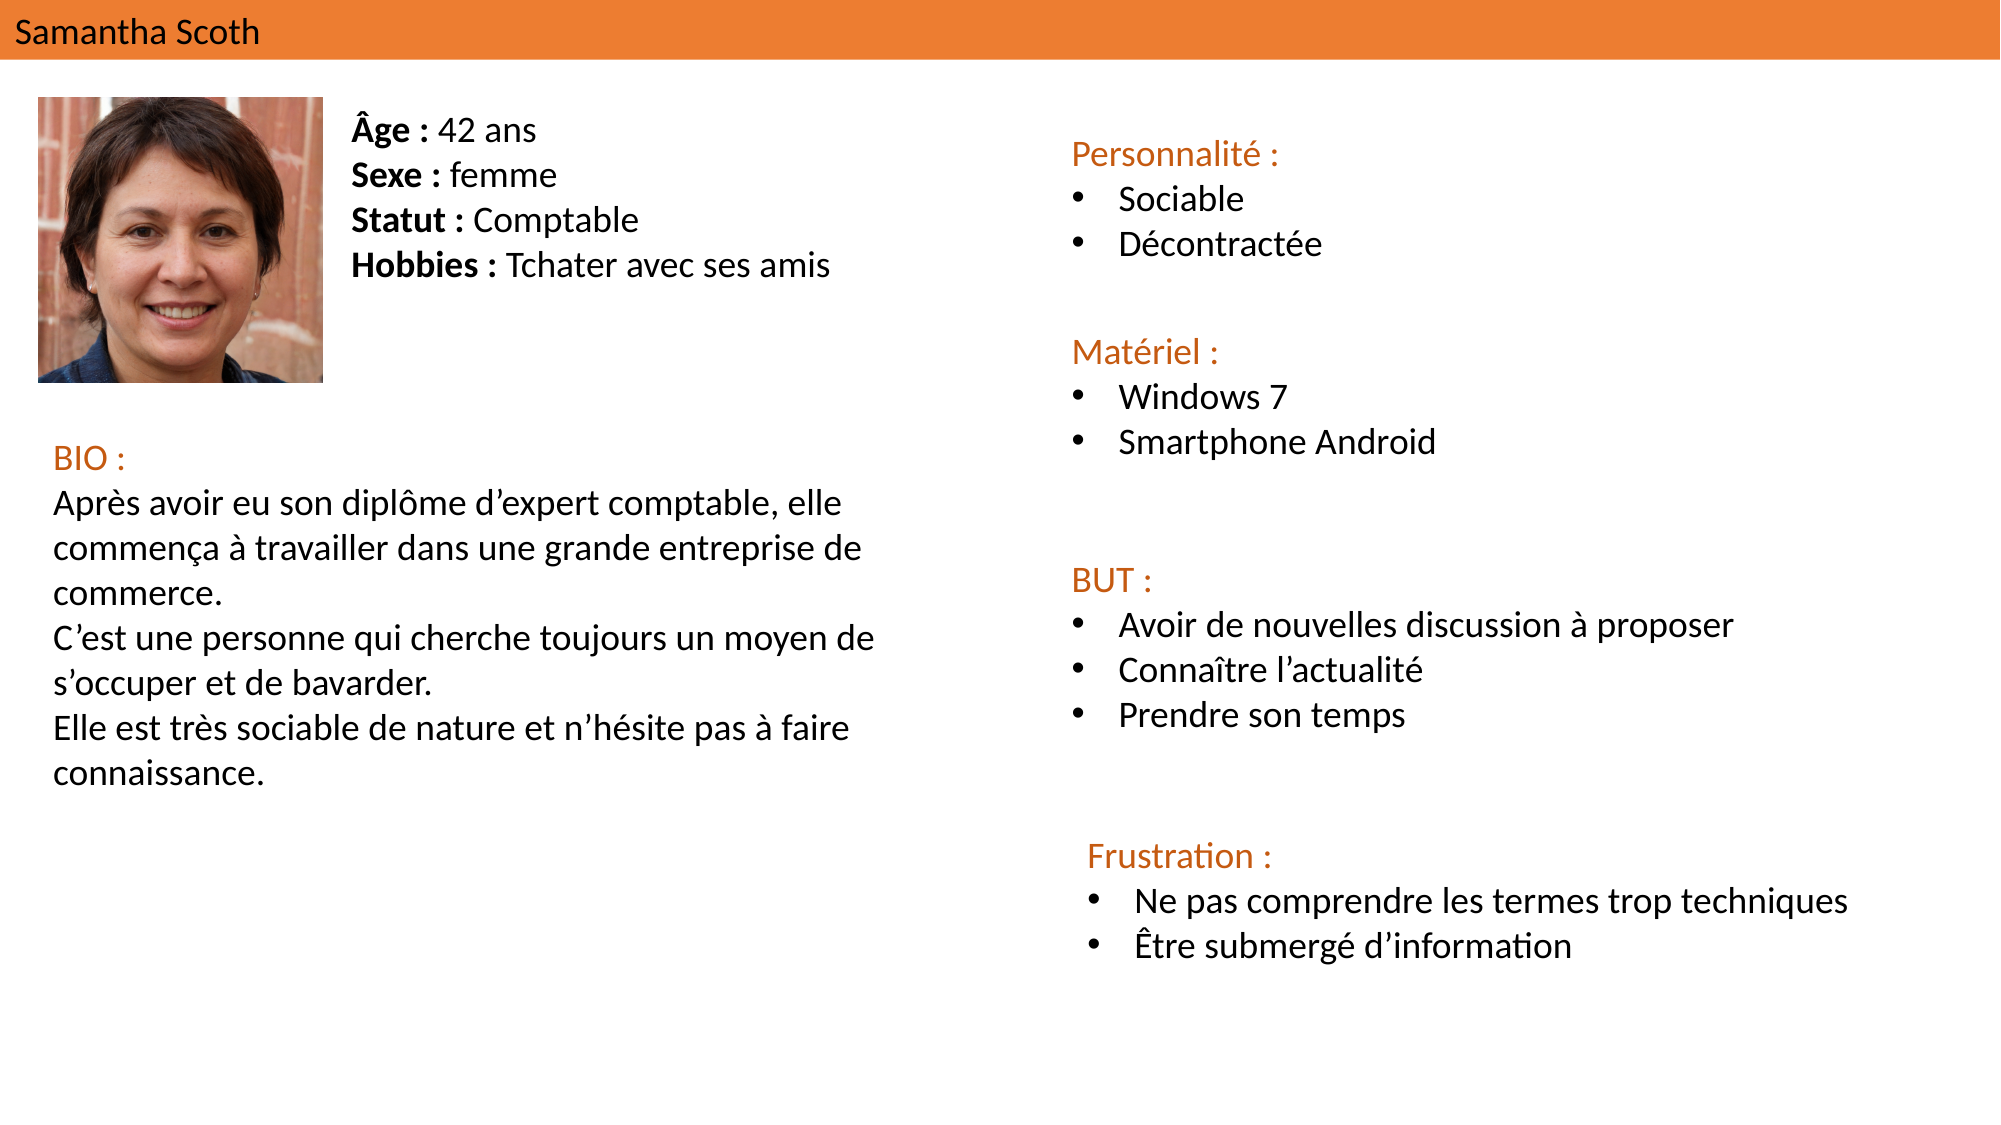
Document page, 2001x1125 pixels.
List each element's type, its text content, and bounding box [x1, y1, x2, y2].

text_box BUT : Avoir de nouvelles discussion à proposer Connaître l’actualité Prendre son temps [1056, 547, 1884, 743]
picture [38, 97, 323, 383]
text_box Samantha Scoth [0, 0, 2000, 60]
text_box Personnalité : Sociable Décontractée [1056, 122, 1914, 272]
text_box Frustration : Ne pas comprendre les termes trop techniques Être submergé d’information [1072, 823, 1914, 973]
text_box Matériel : Windows 7 Smartphone Android [1056, 319, 1914, 470]
text_box BIO : Après avoir eu son diplôme d’expert comptable, elle commença à travailler dans une grande entreprise de commerce. C’est une personne qui cherche toujours un moyen de s’occuper et de bavarder. Elle est très sociable de nature et n’hésite pas à faire connaissance. [38, 425, 1000, 801]
text_box Âge : 42 ans Sexe : femme Statut : Comptable Hobbies : Tchater avec ses amis [336, 97, 879, 293]
